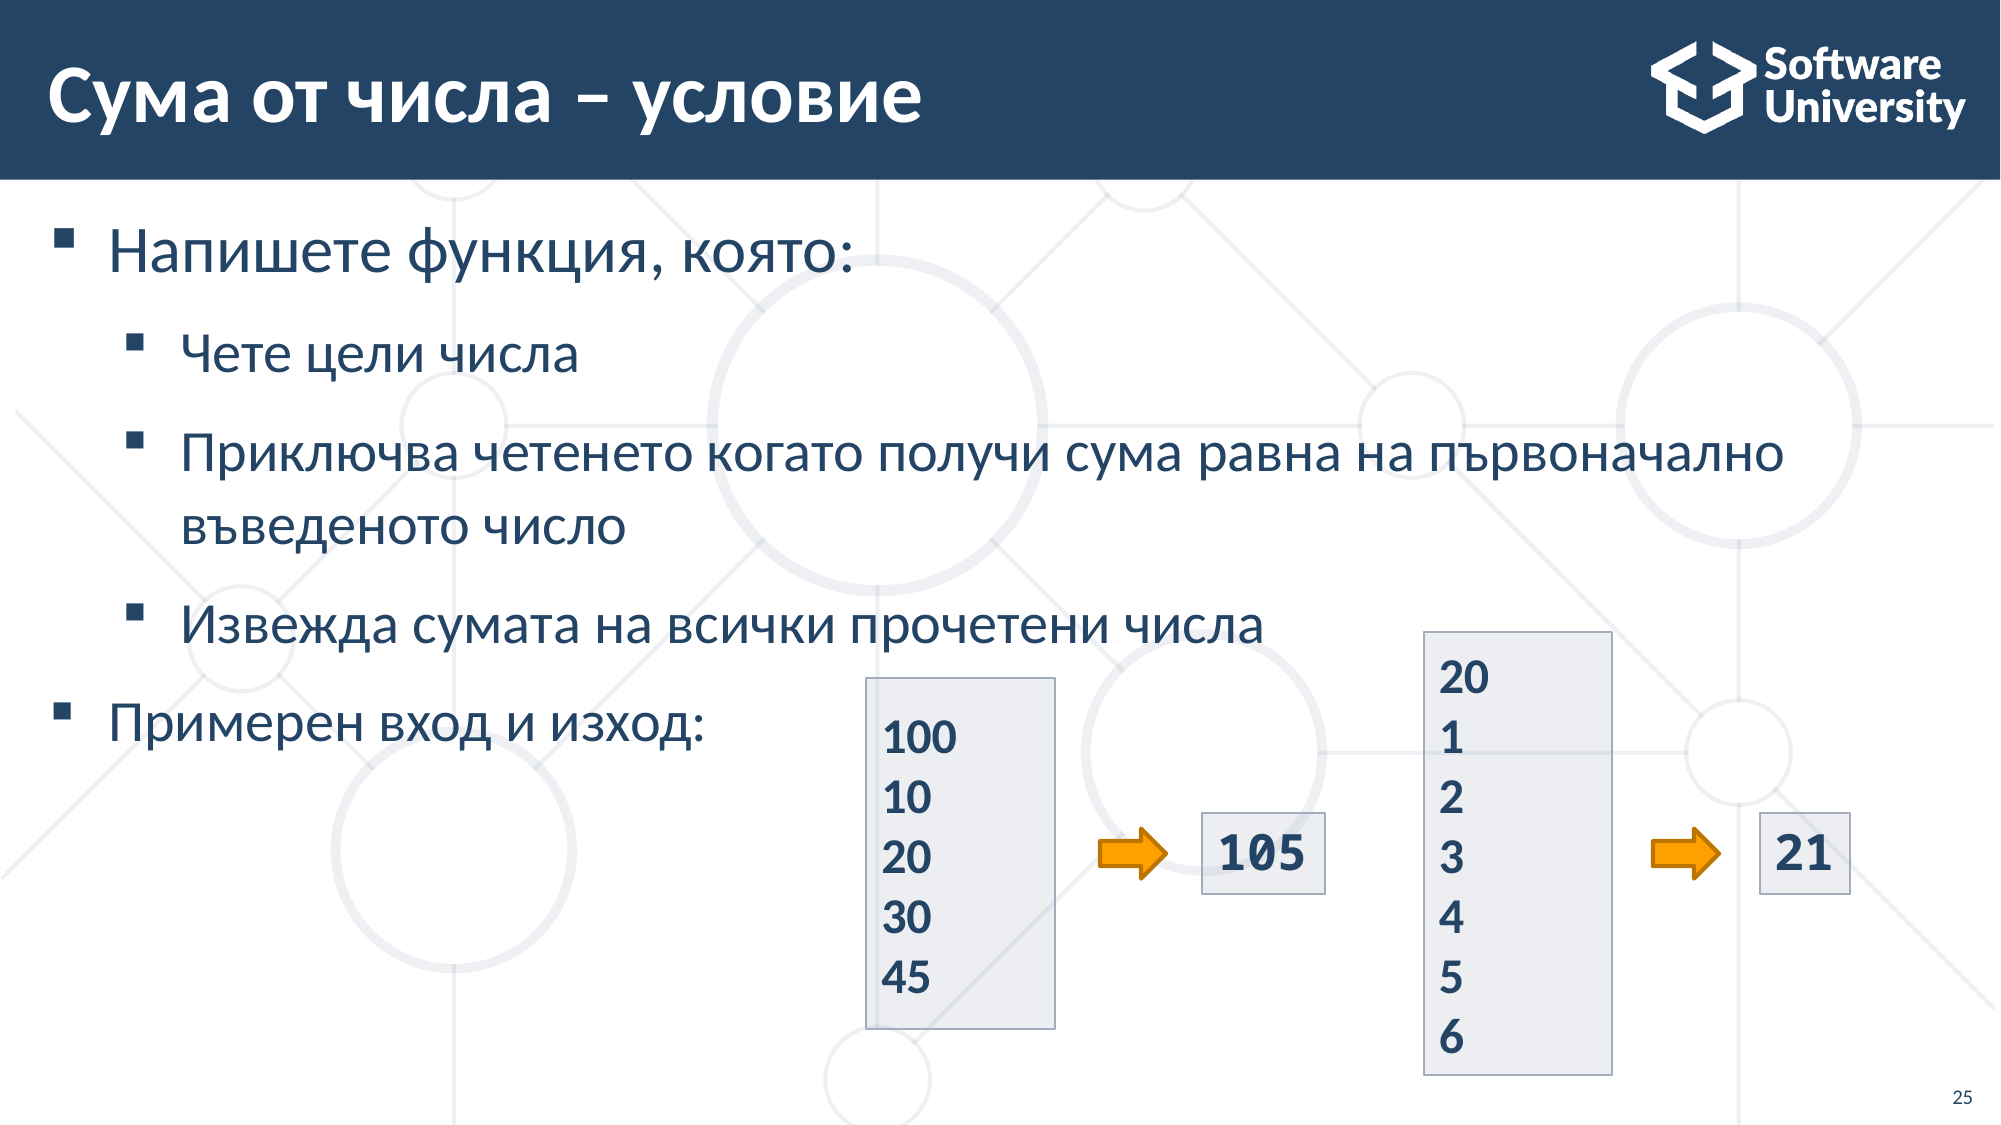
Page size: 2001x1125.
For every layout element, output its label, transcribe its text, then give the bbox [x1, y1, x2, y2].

title Сума от числа – условие [31, 16, 1625, 162]
text_box 21 [1759, 813, 1850, 894]
text_box 20 1 2 3 4 5 6 [1423, 632, 1613, 1075]
picture [1651, 41, 1966, 134]
slide_number 25 [1927, 1067, 1989, 1117]
text_box [1650, 826, 1722, 881]
list Напишете функция, която: Чете цели числа Приключва четенето когато получи сума равна на първоначално въведеното число Извежда сумата на всички прочетени числа Примерен вход и изход: [31, 196, 1970, 1104]
text_box [1097, 826, 1169, 881]
text_box 100 10 20 30 45 [866, 678, 1055, 1029]
text_box 105 [1202, 813, 1325, 894]
